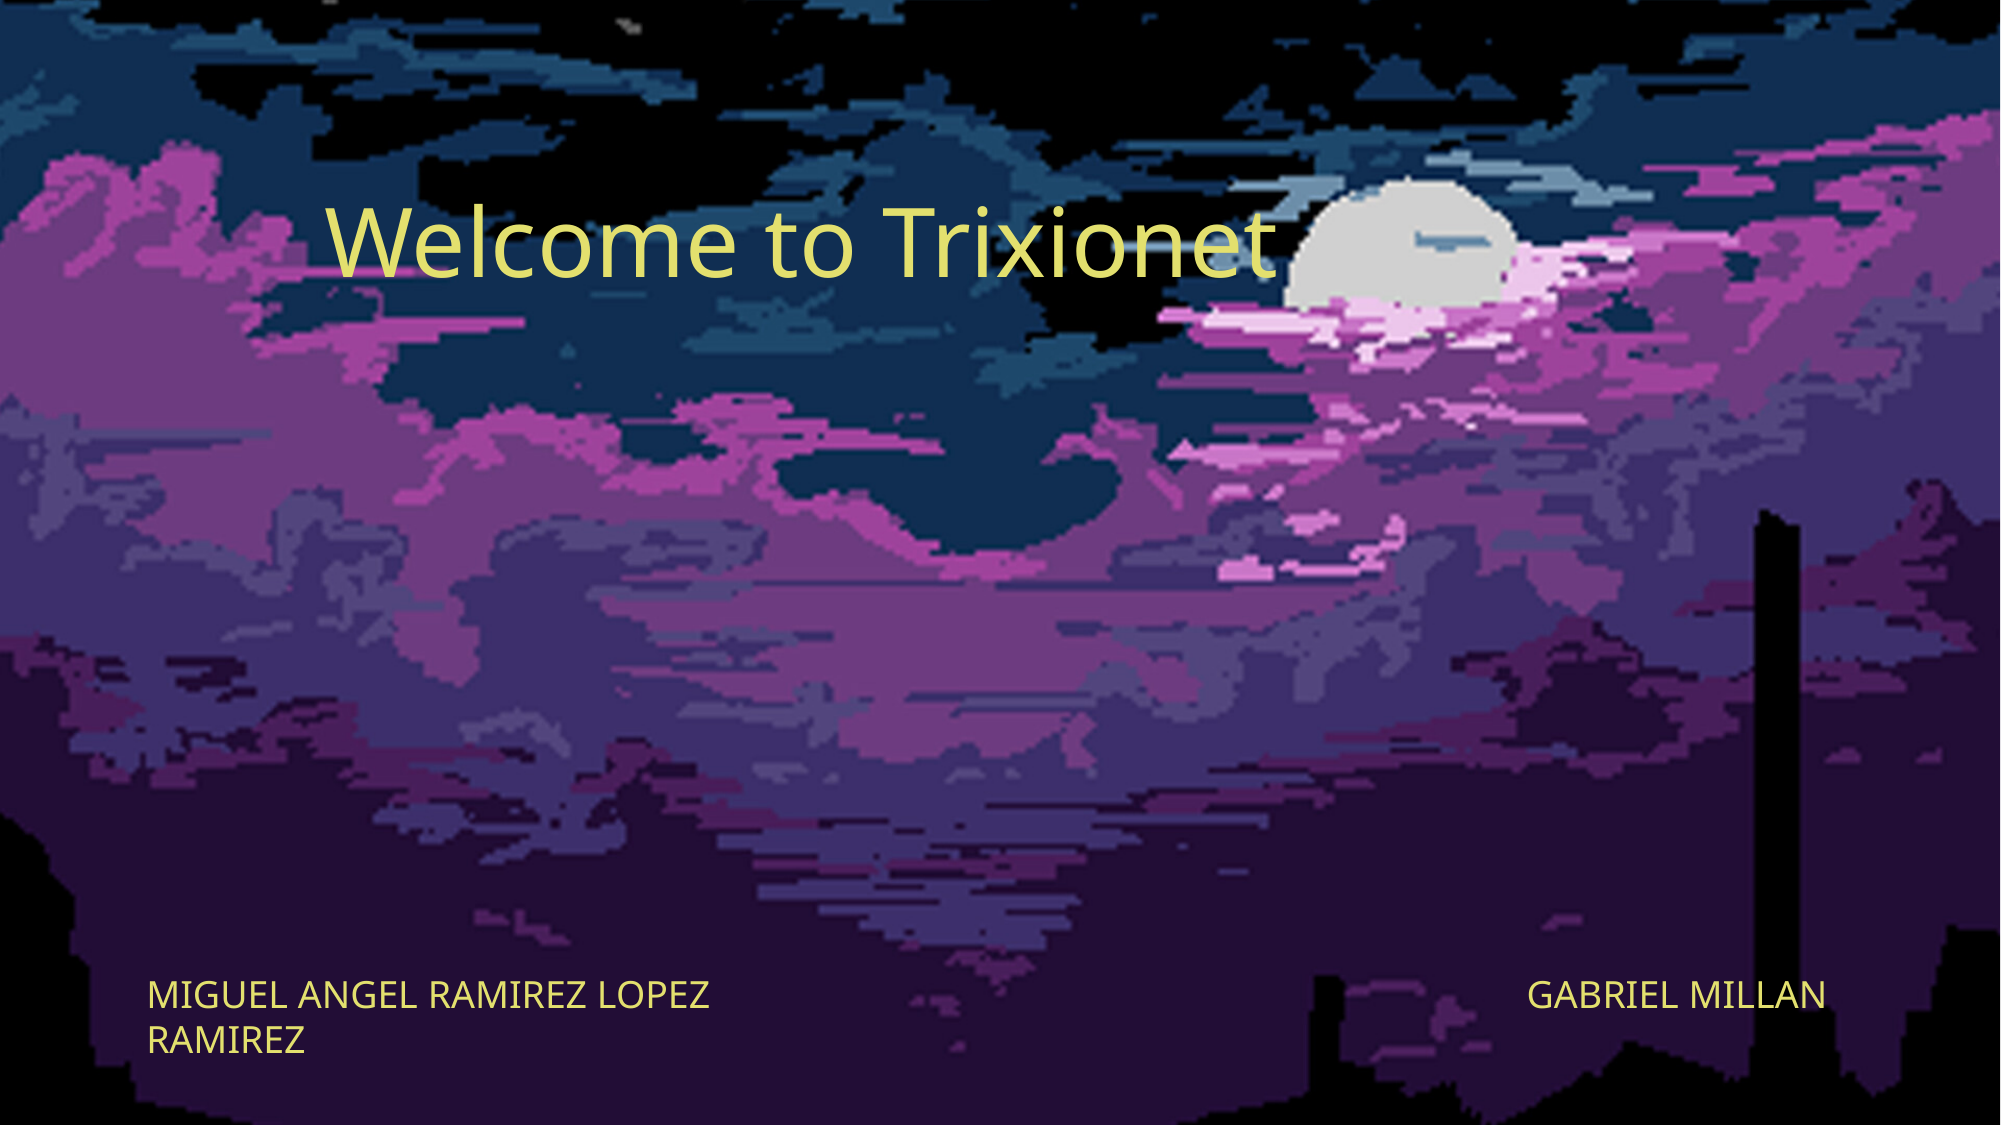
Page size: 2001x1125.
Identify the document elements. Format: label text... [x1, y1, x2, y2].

picture [0, 0, 2001, 1125]
text_box MIGUEL ANGEL RAMIREZ LOPEZ GABRIEL MILLAN RAMIREZ [131, 918, 1909, 1069]
title Welcome to Trixionet [249, 184, 1353, 306]
